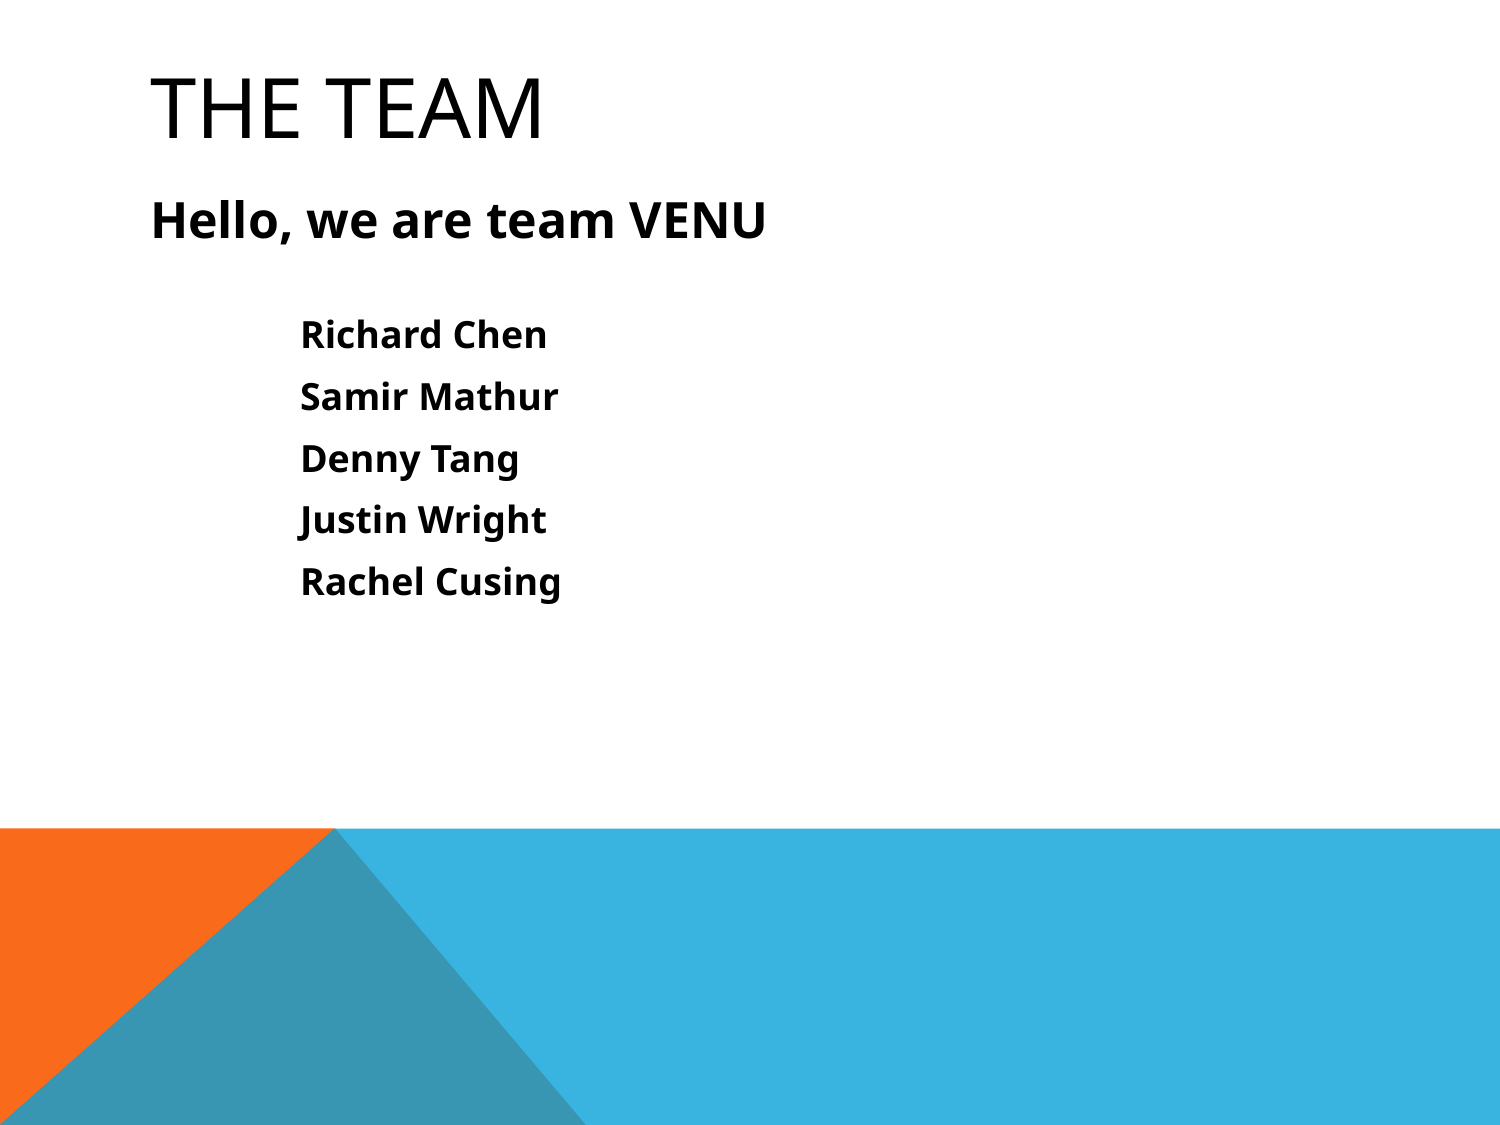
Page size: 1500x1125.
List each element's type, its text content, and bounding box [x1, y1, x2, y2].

list Hello, we are team VENU Richard Chen Samir Mathur Denny Tang Justin Wright Rachel Cusing [135, 180, 1369, 768]
title the team [135, 60, 1369, 150]
